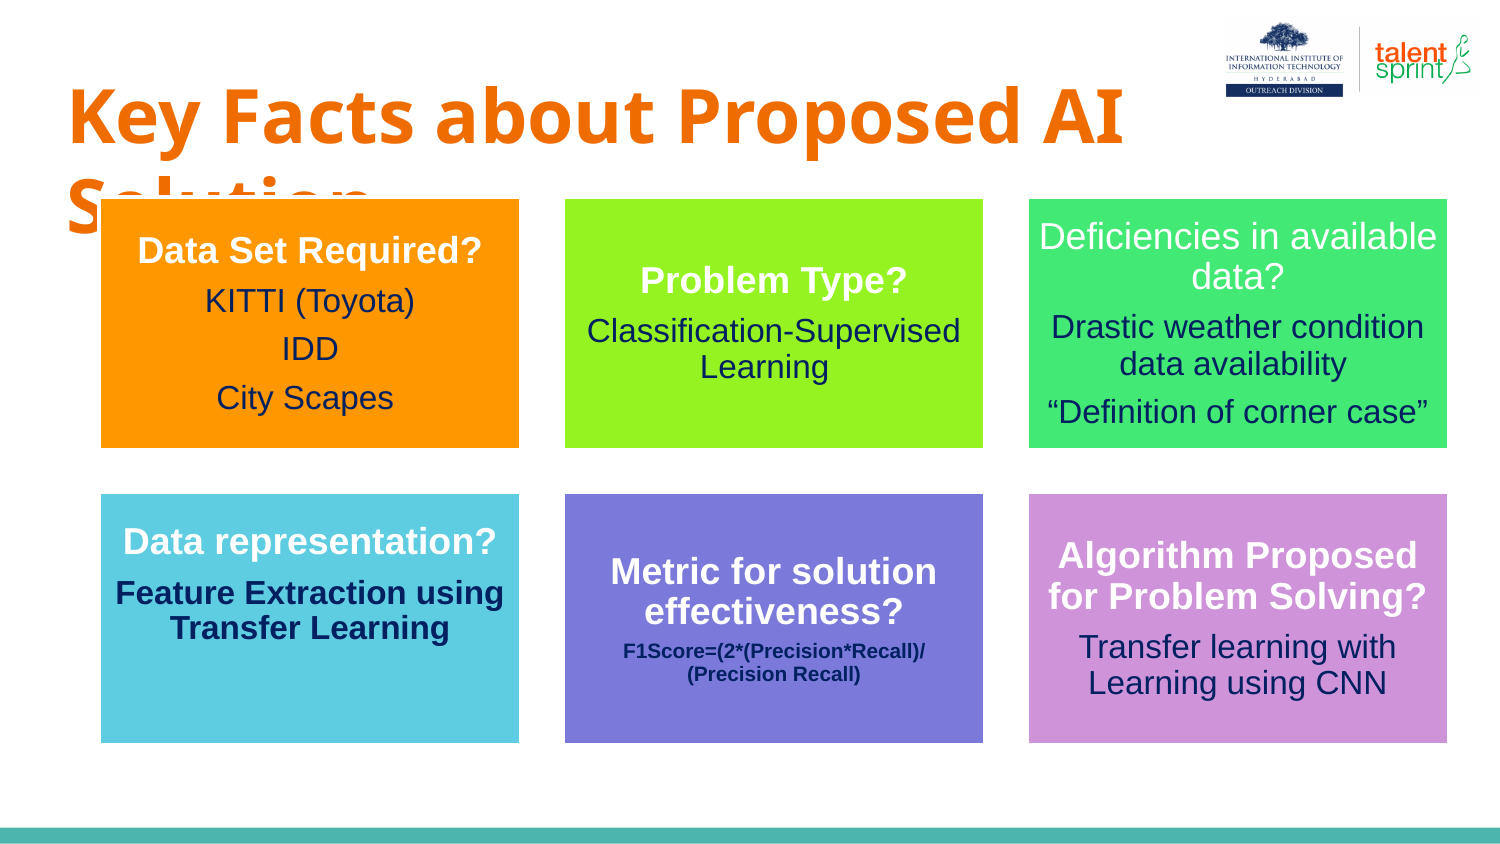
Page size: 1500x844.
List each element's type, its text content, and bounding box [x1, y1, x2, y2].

picture [1220, 16, 1483, 100]
title Key Facts about Proposed AI Solution [50, 52, 1450, 170]
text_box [99, 196, 1450, 832]
